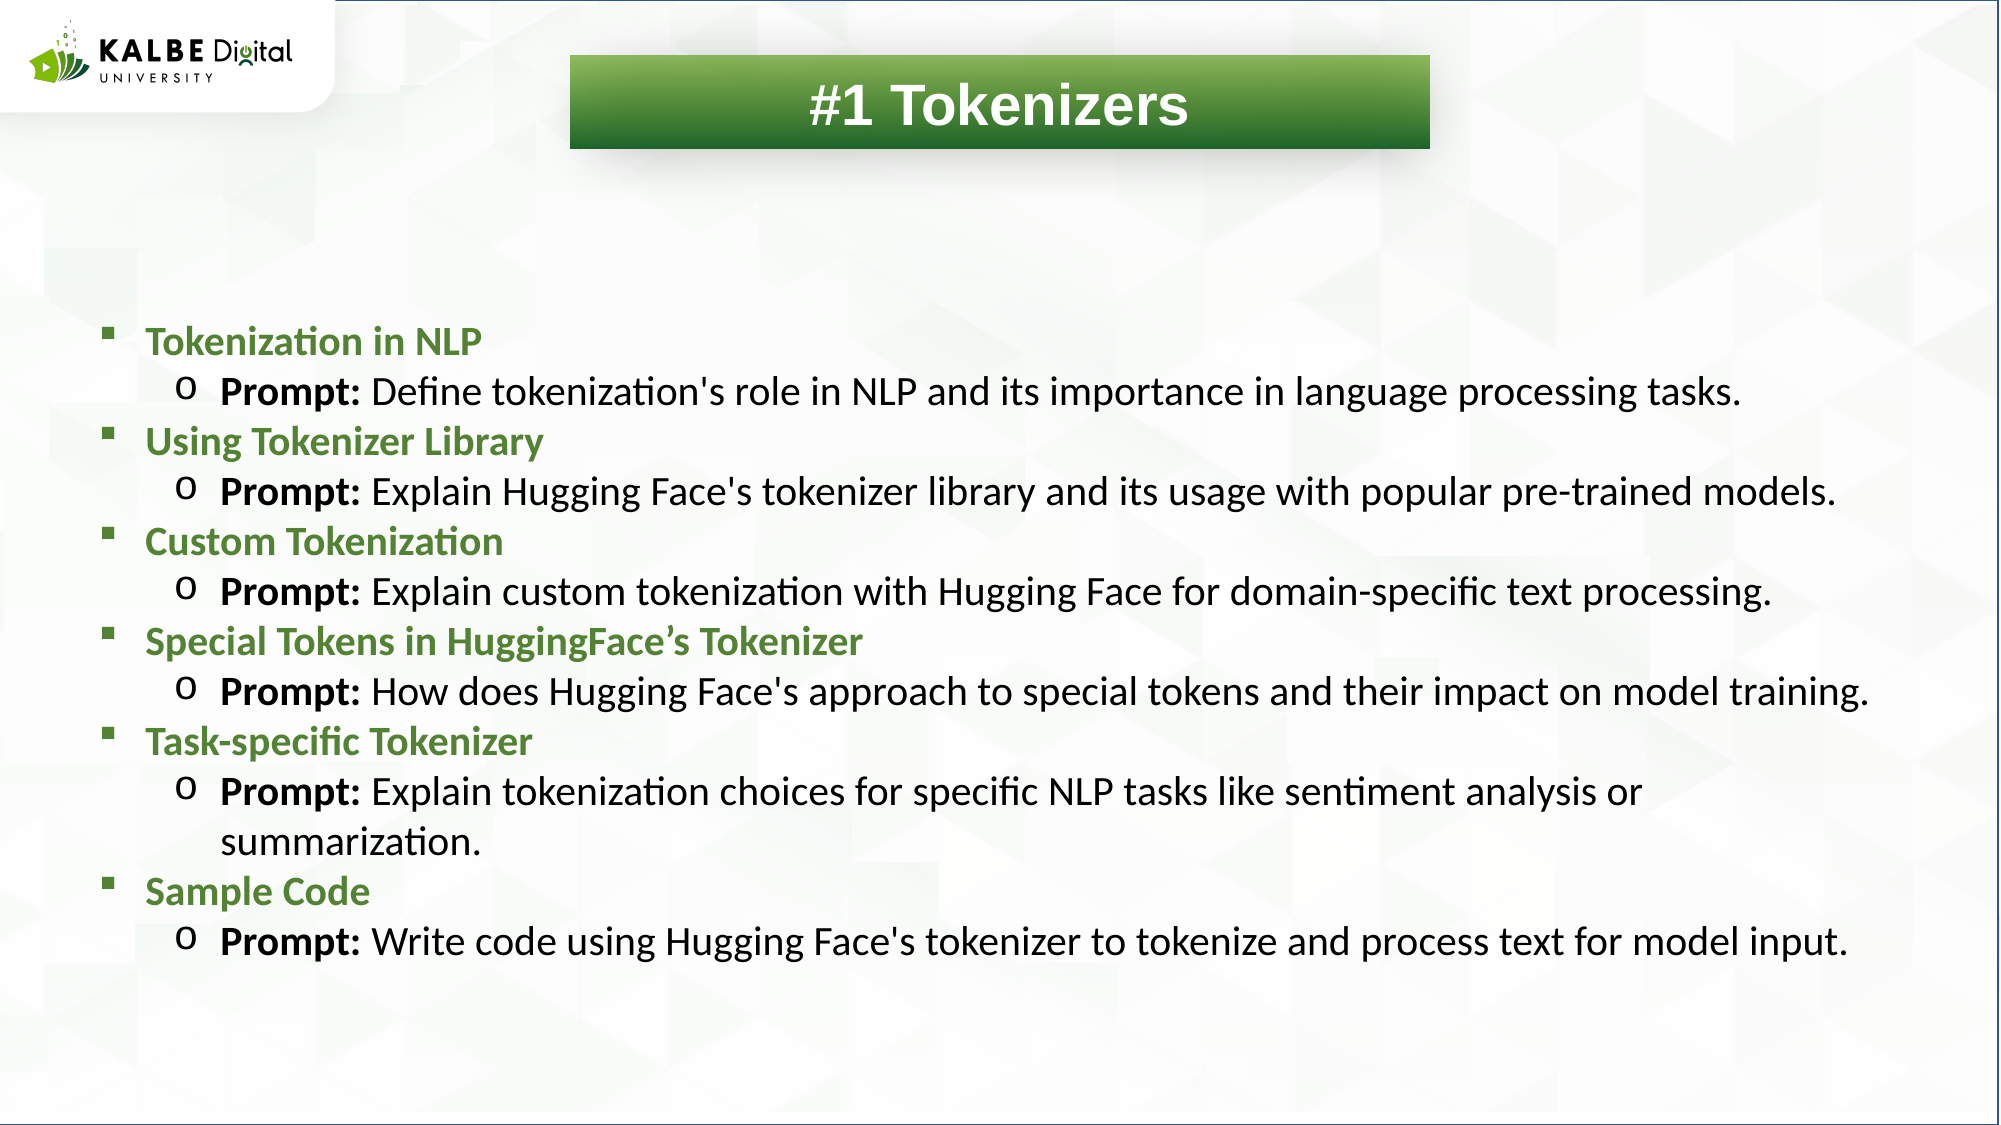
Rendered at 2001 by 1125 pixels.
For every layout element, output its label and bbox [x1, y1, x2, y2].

text_box [0, 0, 2000, 1125]
picture [21, 8, 300, 102]
